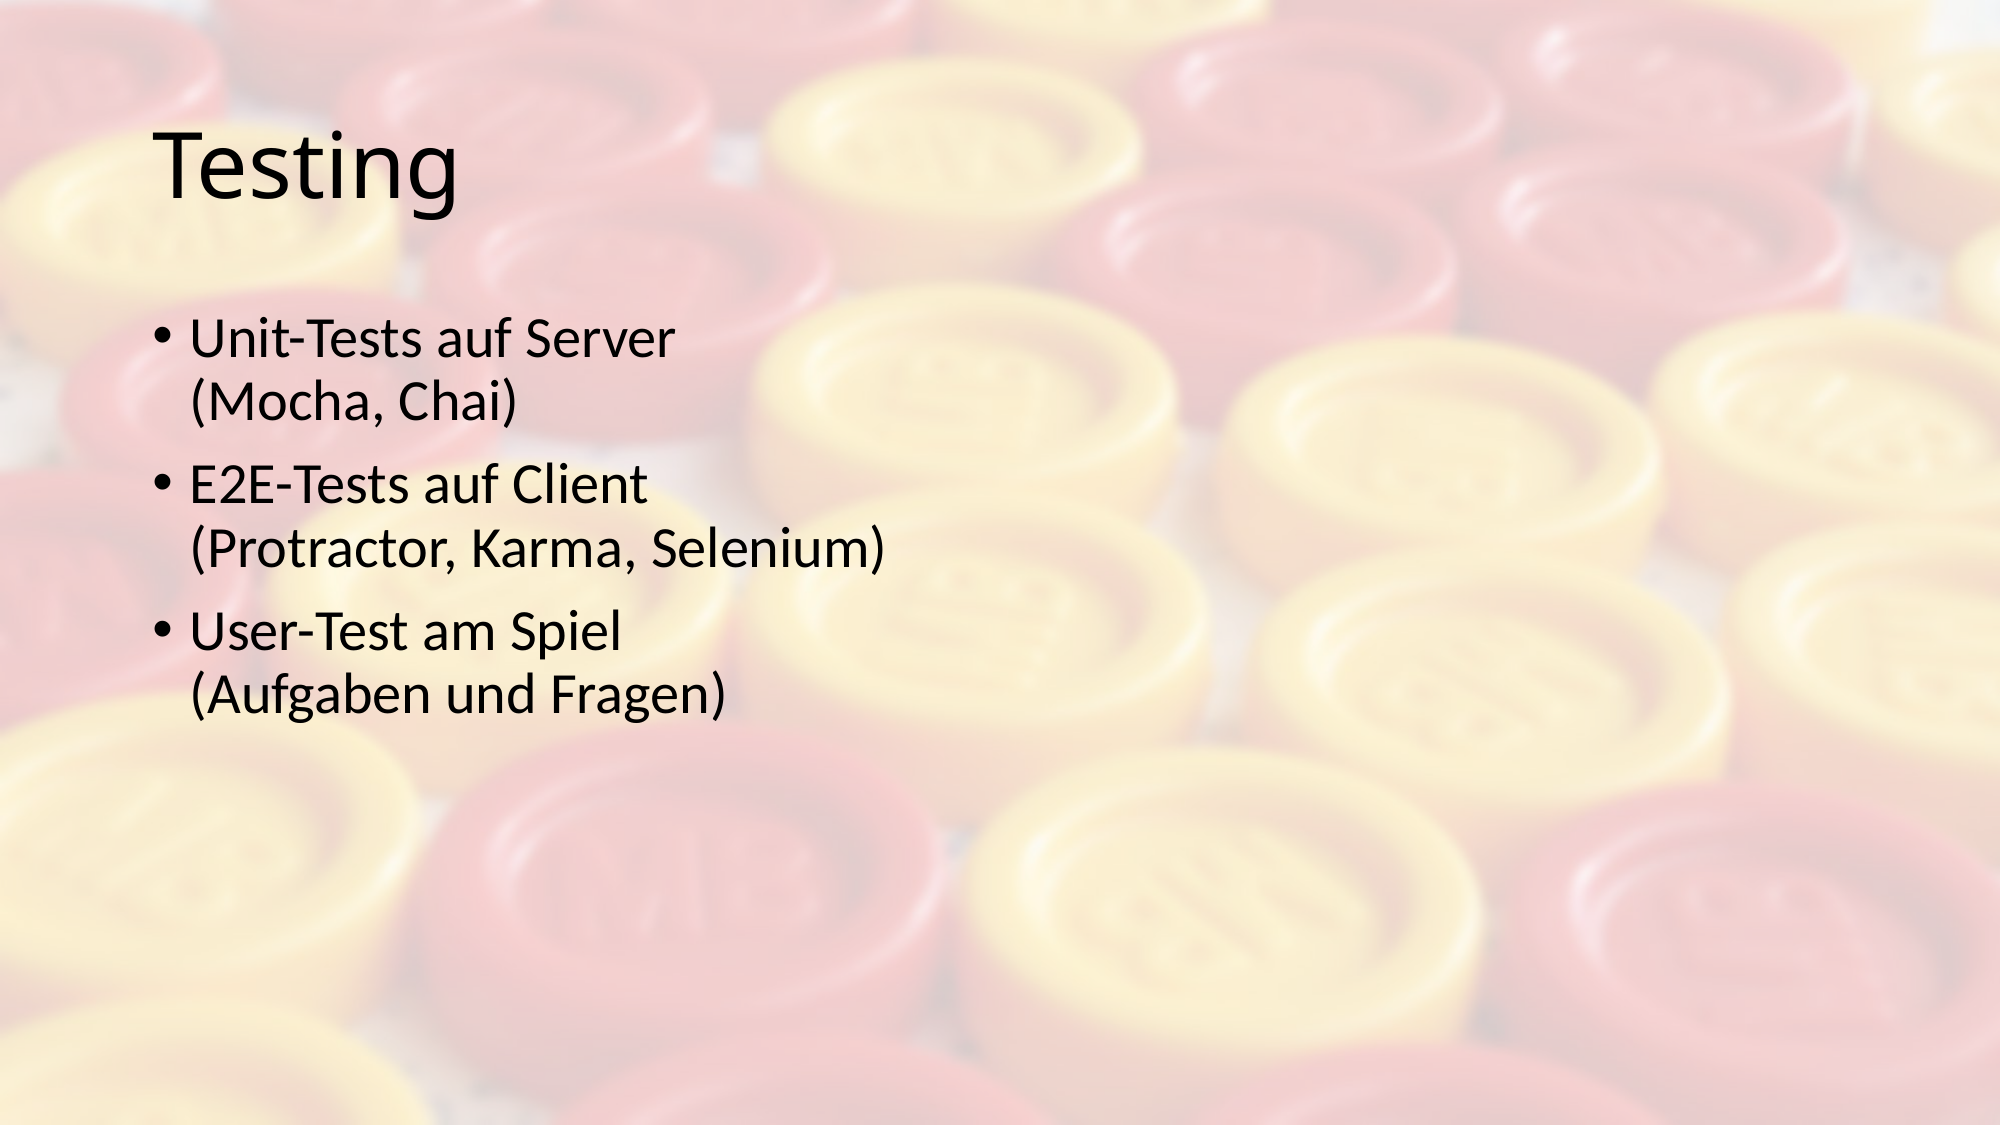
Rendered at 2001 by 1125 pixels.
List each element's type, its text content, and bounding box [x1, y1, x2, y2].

list Unit-Tests auf Server (Mocha, Chai) E2E-Tests auf Client (Protractor, Karma, Selenium) User-Test am Spiel (Aufgaben und Fragen) [137, 299, 1863, 1014]
title Testing [137, 59, 1863, 278]
